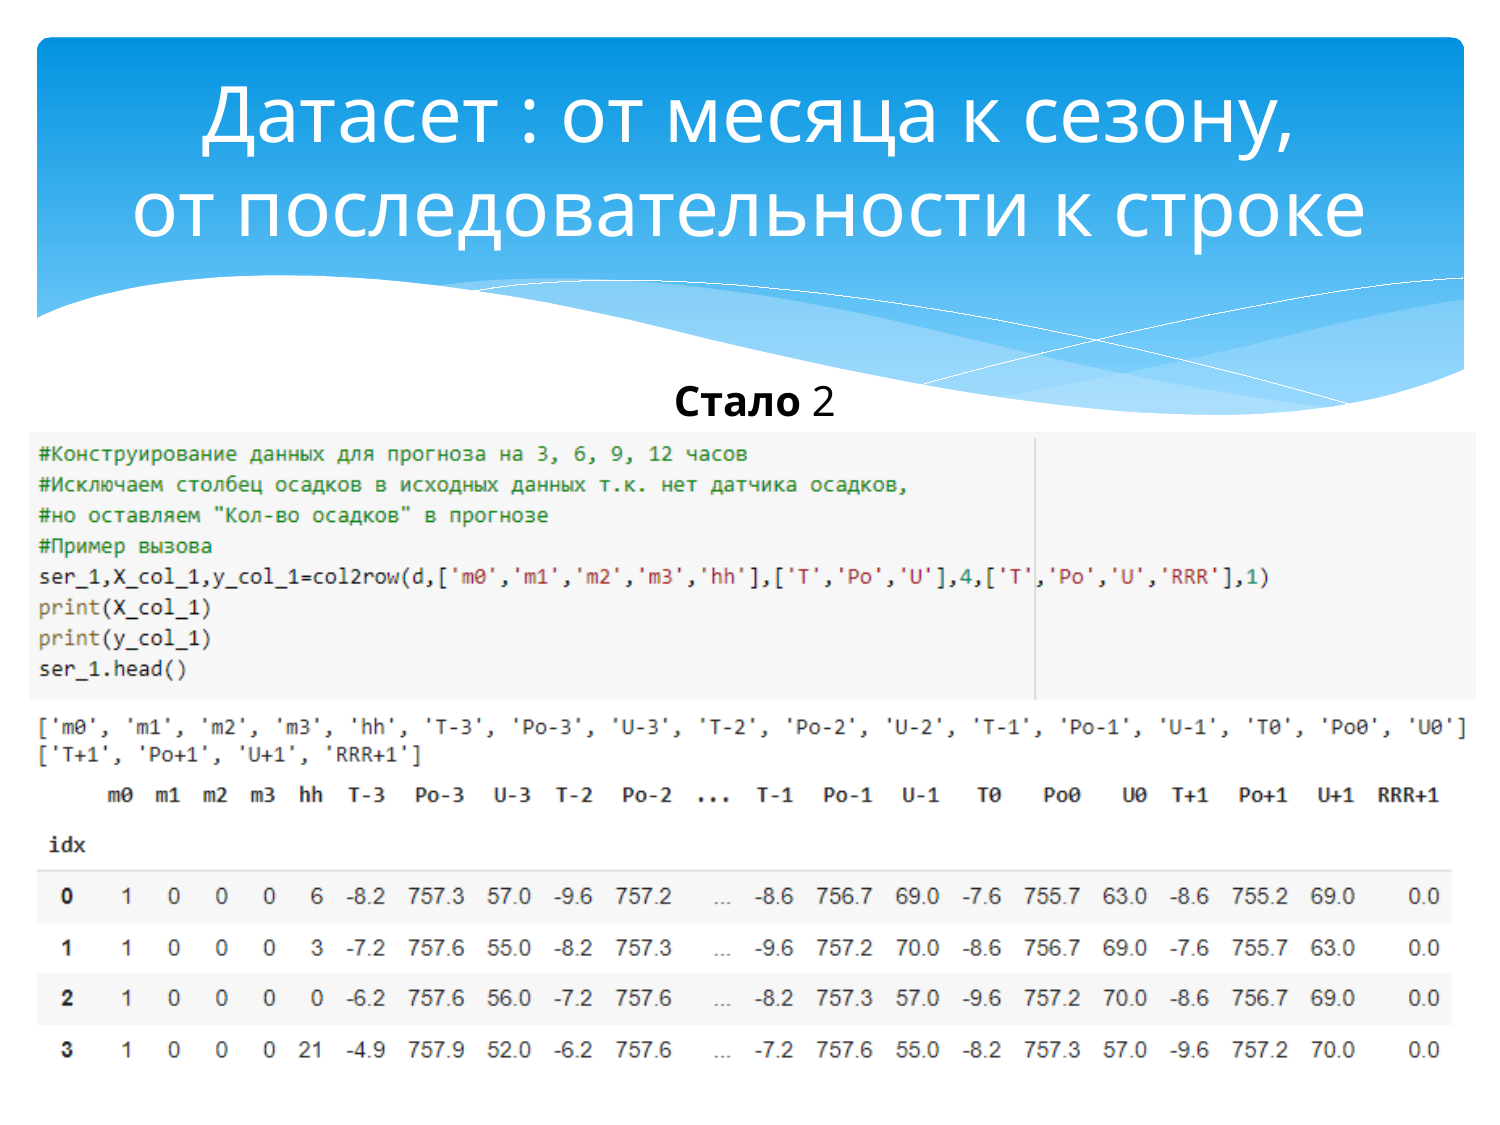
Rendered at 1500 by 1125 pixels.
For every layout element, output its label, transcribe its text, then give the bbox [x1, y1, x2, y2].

picture [29, 432, 1476, 1075]
text_box Стало 2 [659, 366, 851, 430]
title Датасет : от месяца к сезону, от последовательности к строке [75, 55, 1425, 261]
